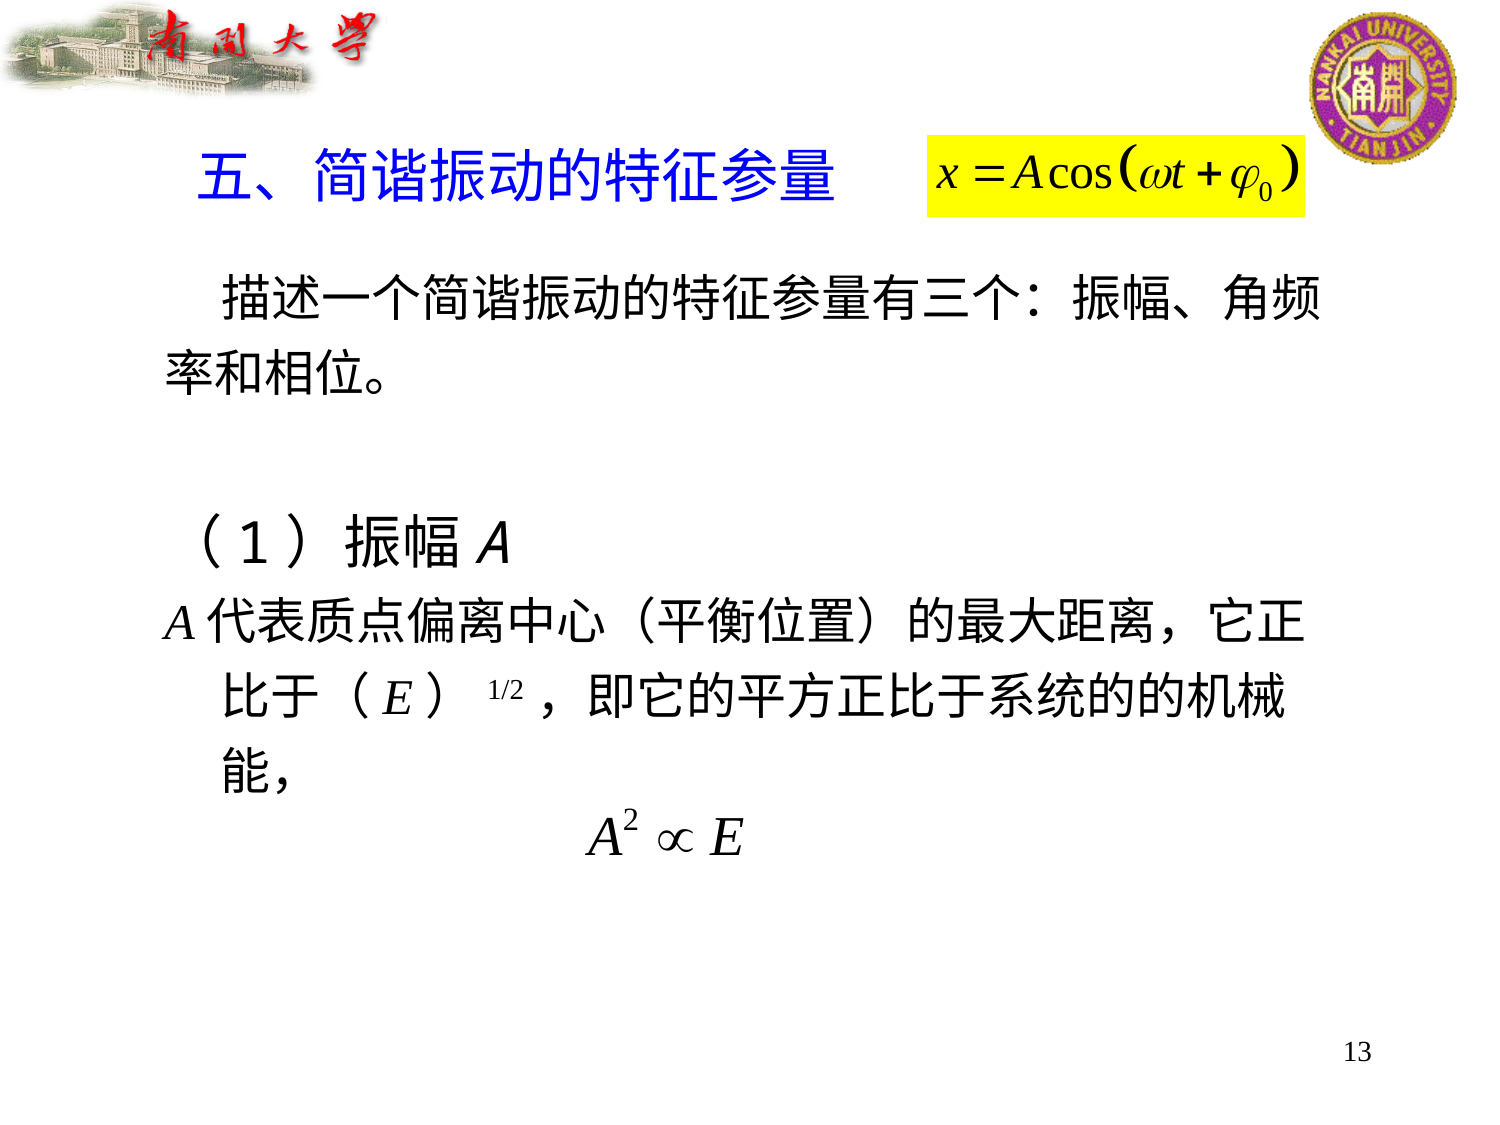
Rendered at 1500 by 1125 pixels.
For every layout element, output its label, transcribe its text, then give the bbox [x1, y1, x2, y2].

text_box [926, 134, 1306, 218]
text_box 五、简谐振动的特征参量 [180, 131, 852, 217]
picture [1262, 0, 1500, 178]
slide_number 13 [1074, 1024, 1388, 1101]
text_box 描述一个简谐振动的特征参量有三个：振幅、角频率和相位。 （1）振幅A A代表质点偏离中心（平衡位置）的最大距离，它正比于（E）1/2，即它的平方正比于系统的的机械能， [149, 243, 1367, 808]
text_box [575, 794, 759, 866]
picture [0, 0, 388, 100]
